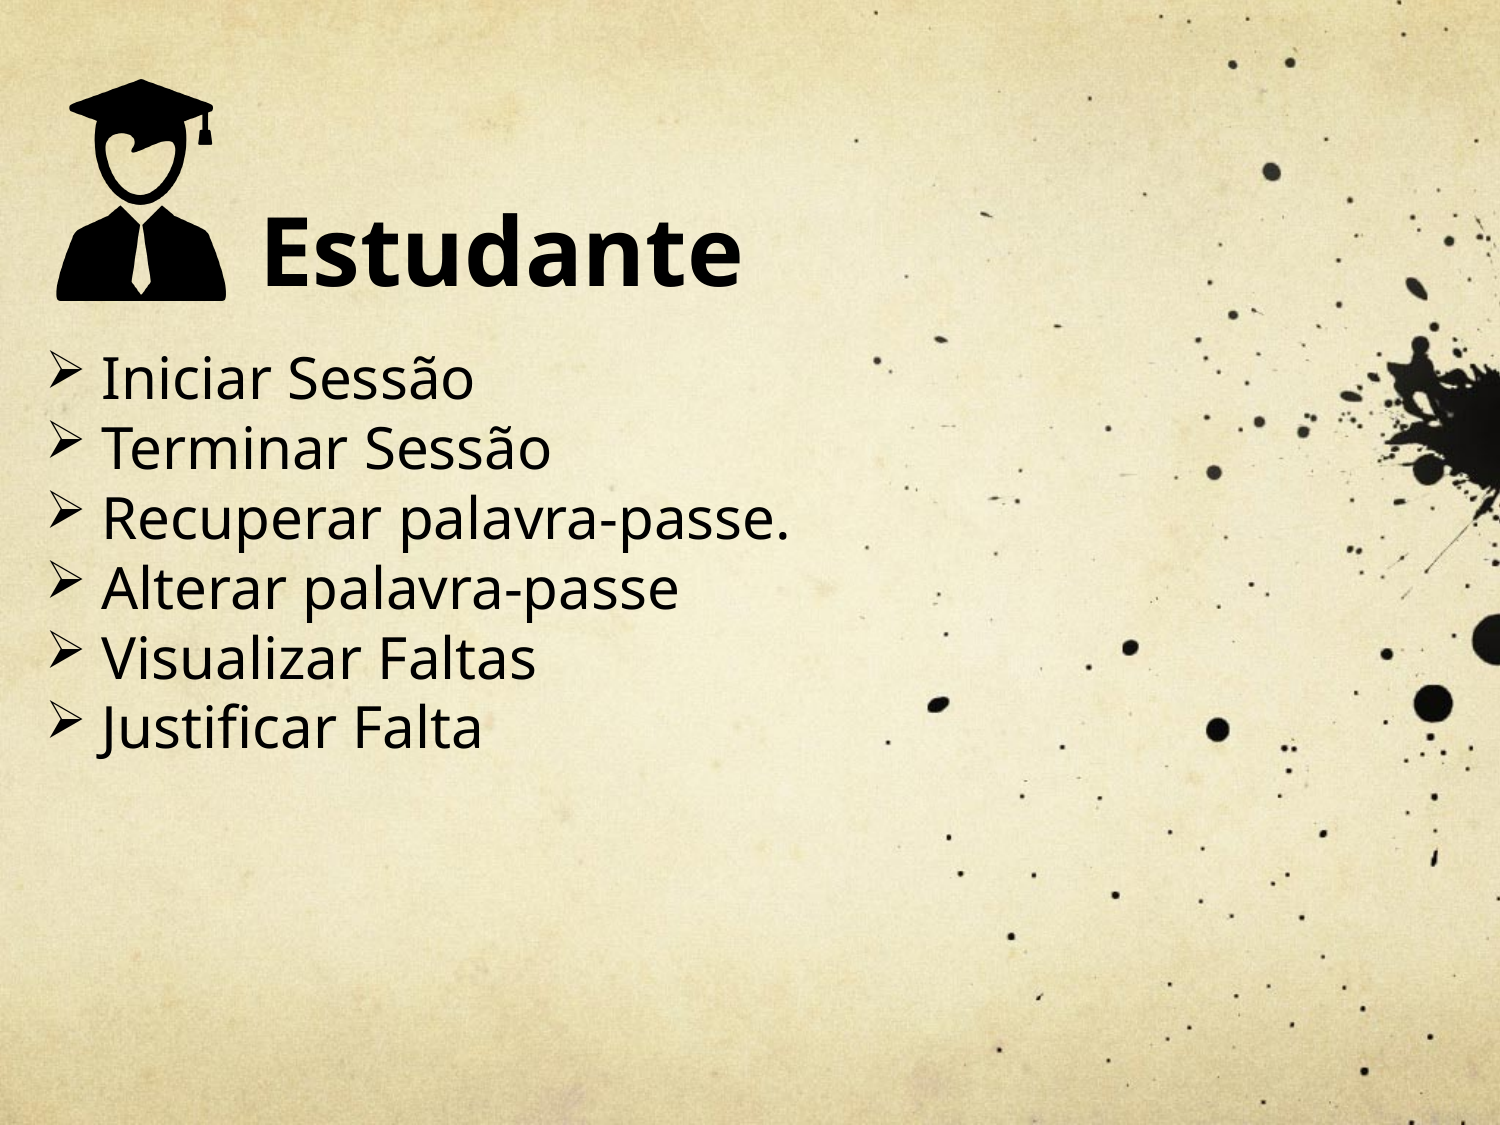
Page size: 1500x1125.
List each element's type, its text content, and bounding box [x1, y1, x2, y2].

list Iniciar Sessão Terminar Sessão Recuperar palavra-passe. Alterar palavra-passe Visualizar Faltas Justificar Falta [30, 341, 1306, 826]
title Estudante [263, 82, 1500, 307]
picture [0, 0, 1500, 1125]
